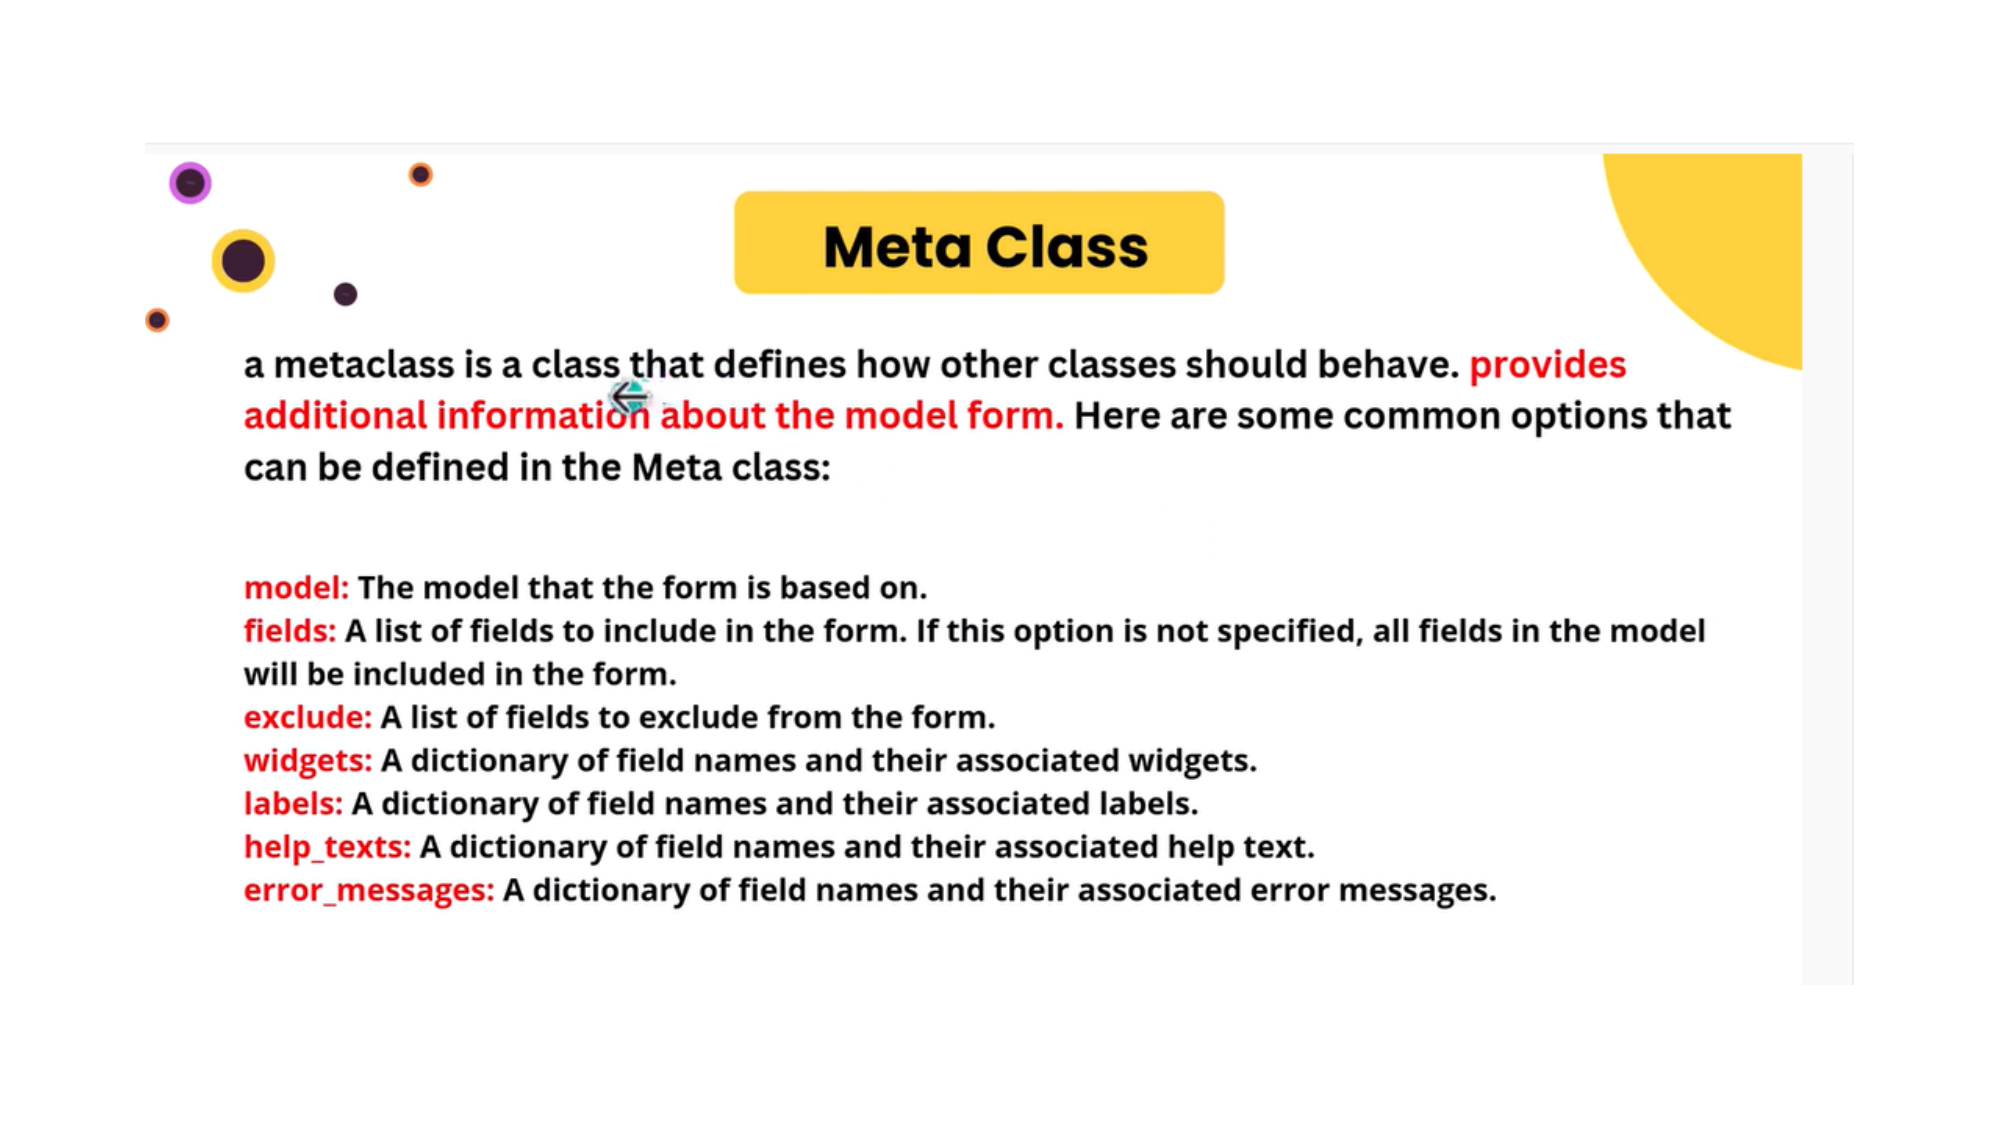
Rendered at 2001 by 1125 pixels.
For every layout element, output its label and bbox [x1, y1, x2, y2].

picture [145, 140, 1855, 985]
